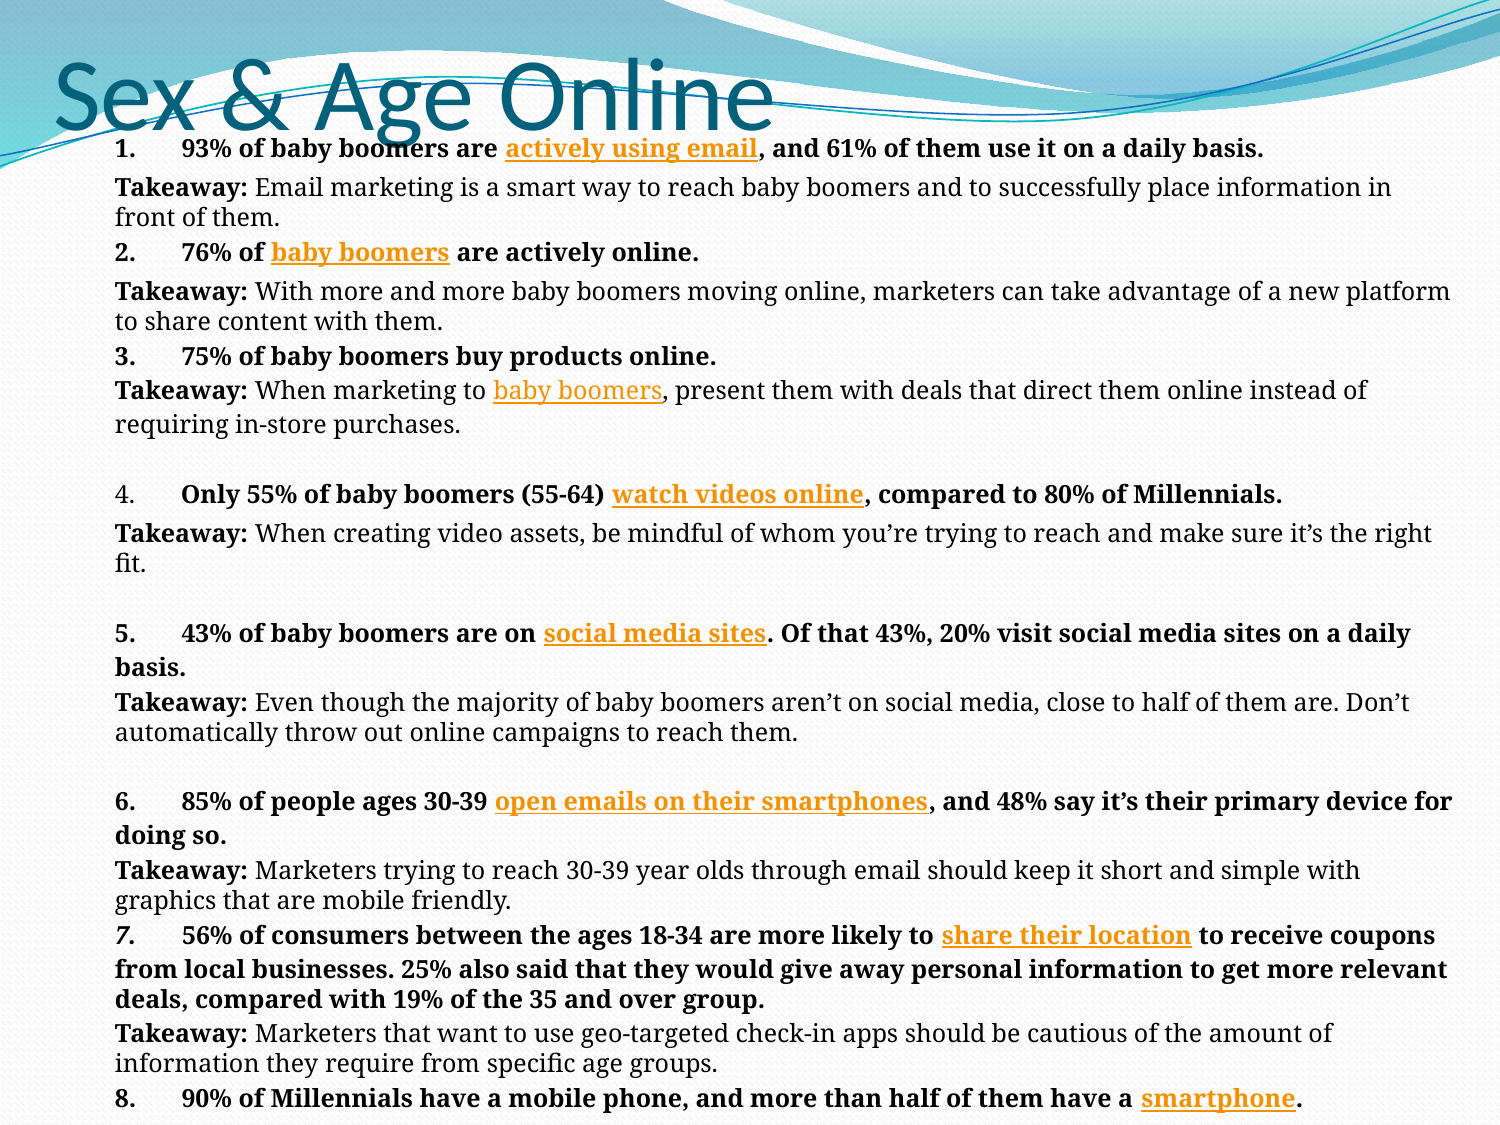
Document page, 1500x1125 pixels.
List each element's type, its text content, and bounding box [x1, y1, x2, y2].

title Sex & Age Online [53, 0, 1222, 152]
list 1. 93% of baby boomers are actively using email, and 61% of them use it on a daily basis. Takeaway: Email marketing is a smart way to reach baby boomers and to successfully place information in front of them. 2. 76% of baby boomers are actively online. Takeaway: With more and more baby boomers moving online, marketers can take advantage of a new platform to share content with them. 3. 75% of baby boomers buy products online. Takeaway: When marketing to baby boomers, present them with deals that direct them online instead of requiring in-store purchases. 4. Only 55% of baby boomers (55-64) watch videos online, compared to 80% of Millennials. Takeaway: When creating video assets, be mindful of whom you’re trying to reach and make sure it’s the right fit. 5. 43% of baby boomers are on social media sites. Of that 43%, 20% visit social media sites on a daily basis. Takeaway: Even though the majority of baby boomers aren’t on social media, close to half of them are. Don’t automatically throw out online campaigns to reach them. 6. 85% of people ages 30-39 open emails on their smartphones, and 48% say it’s their primary device for doing so. Takeaway: Marketers trying to reach 30-39 year olds through email should keep it short and simple with graphics that are mobile friendly. 7. 56% of consumers between the ages 18-34 are more likely to share their location to receive coupons from local businesses. 25% also said that they would give away personal information to get more relevant deals, compared with 19% of the 35 and over group. Takeaway: Marketers that want to use geo-targeted check-in apps should be cautious of the amount of information they require from specific age groups. 8. 90% of Millennials have a mobile phone, and more than half of them have a smartphone. Takeaway: When marketing to Millennials, make sure all of your platforms are mobile friendly. [100, 125, 1471, 1125]
